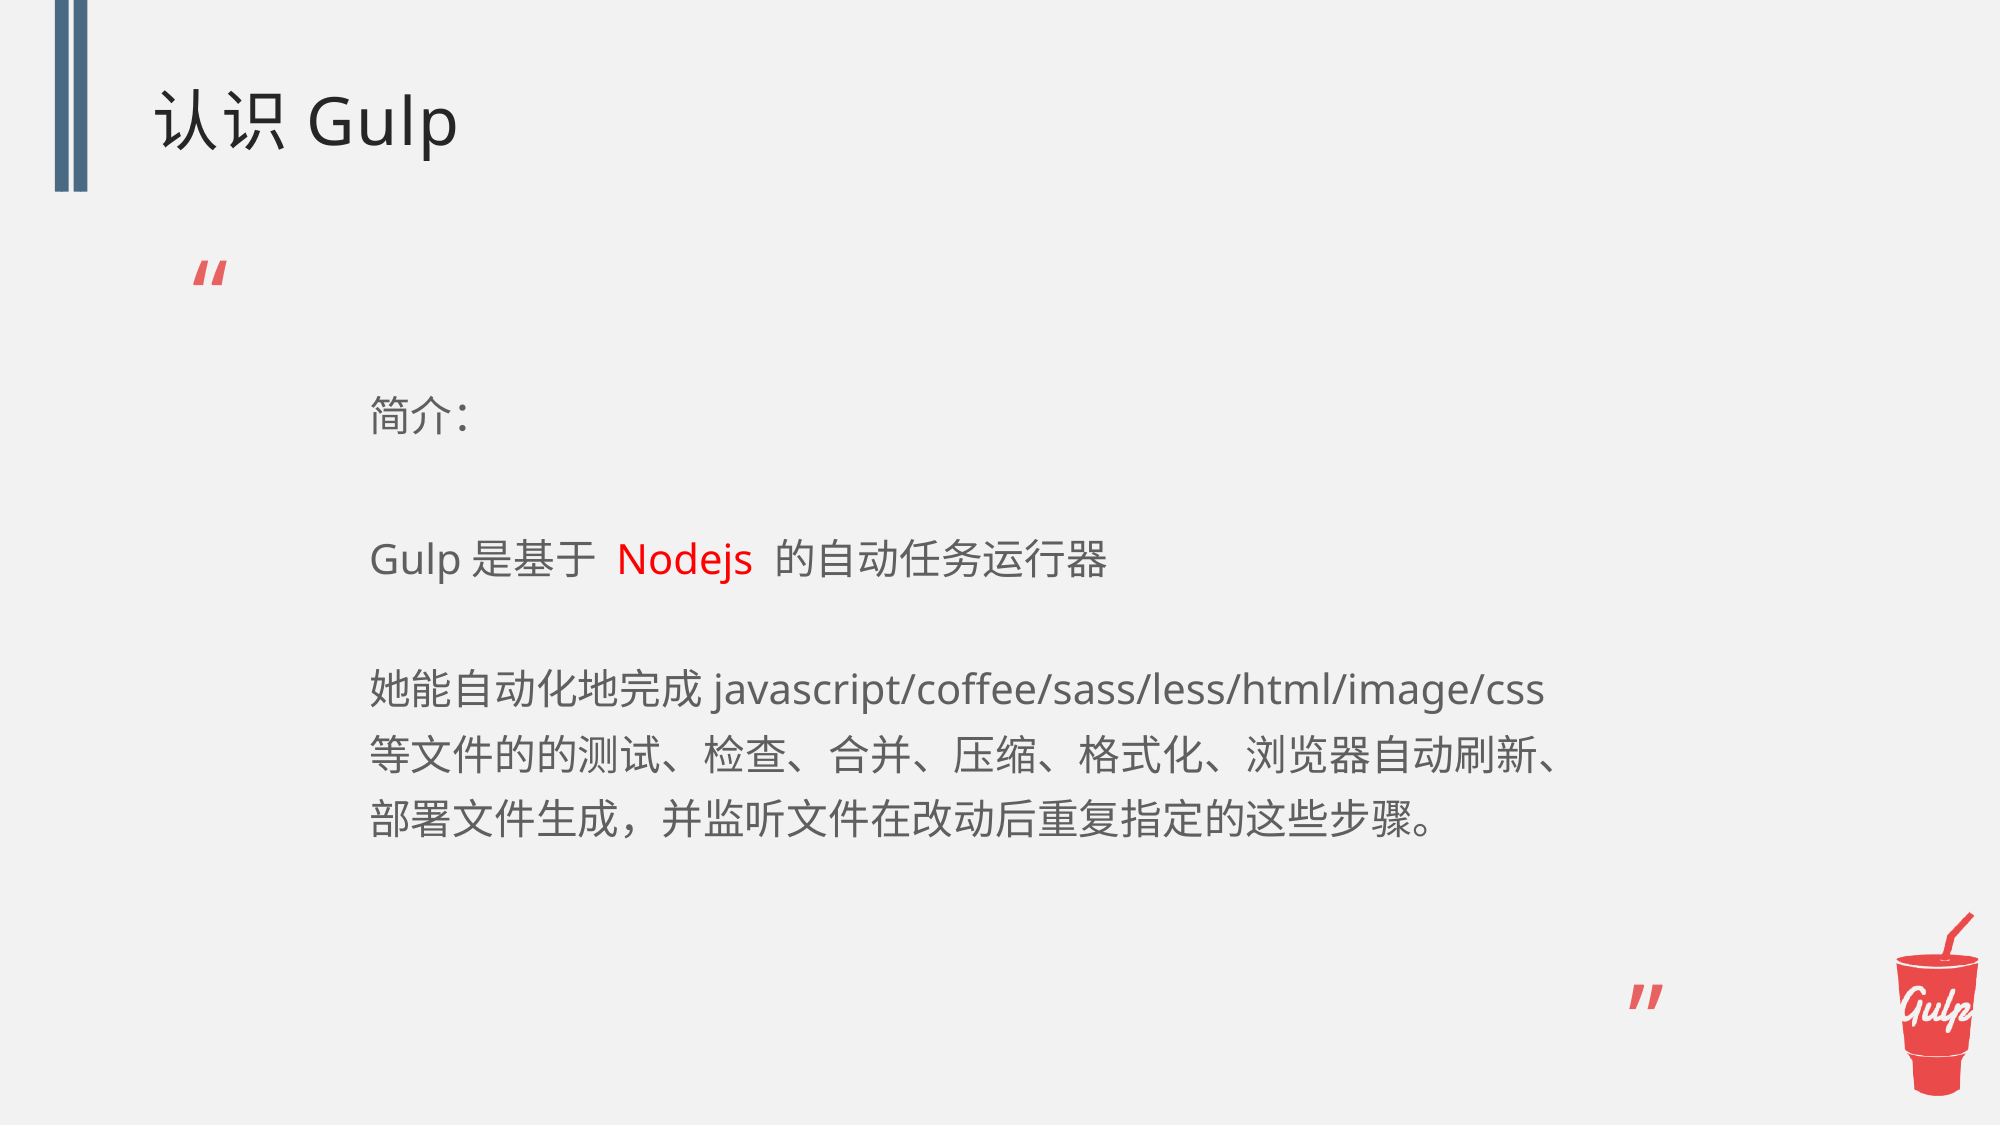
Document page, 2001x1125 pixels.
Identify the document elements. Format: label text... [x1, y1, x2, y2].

text_box [73, 0, 82, 193]
picture [1896, 911, 1979, 1096]
title 认识Gulp [137, 64, 1863, 184]
text_box “ [155, 225, 265, 361]
text_box 简介： Gulp是基于 Nodejs 的自动任务运行器 她能自动化地完成javascript/coffee/sass/less/html/image/css 等文件的的测试、检查、合并、压缩、格式化、浏览器自动刷新、部署文件生成，并监听文件在改动后重复指定的这些步骤。 [354, 263, 1572, 955]
text_box [54, 0, 63, 193]
text_box ” [1591, 949, 1701, 1084]
